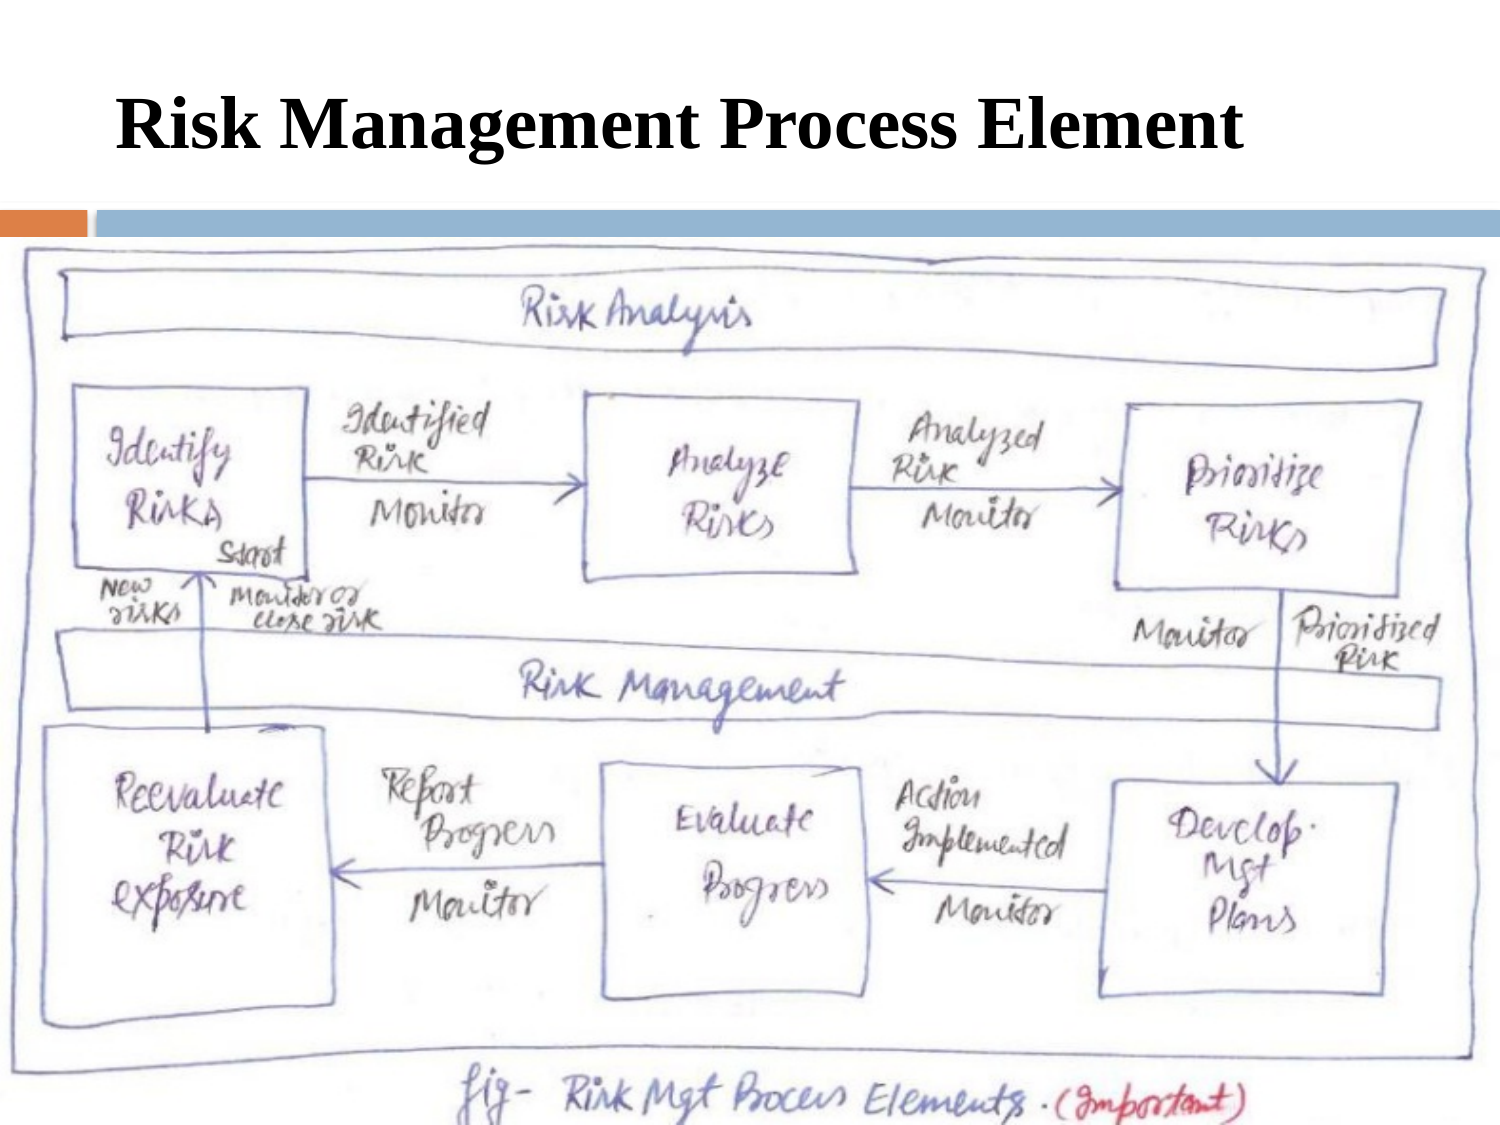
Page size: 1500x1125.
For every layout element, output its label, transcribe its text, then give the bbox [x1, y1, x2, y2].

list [0, 237, 1500, 1125]
title Risk Management Process Element [100, 37, 1438, 200]
